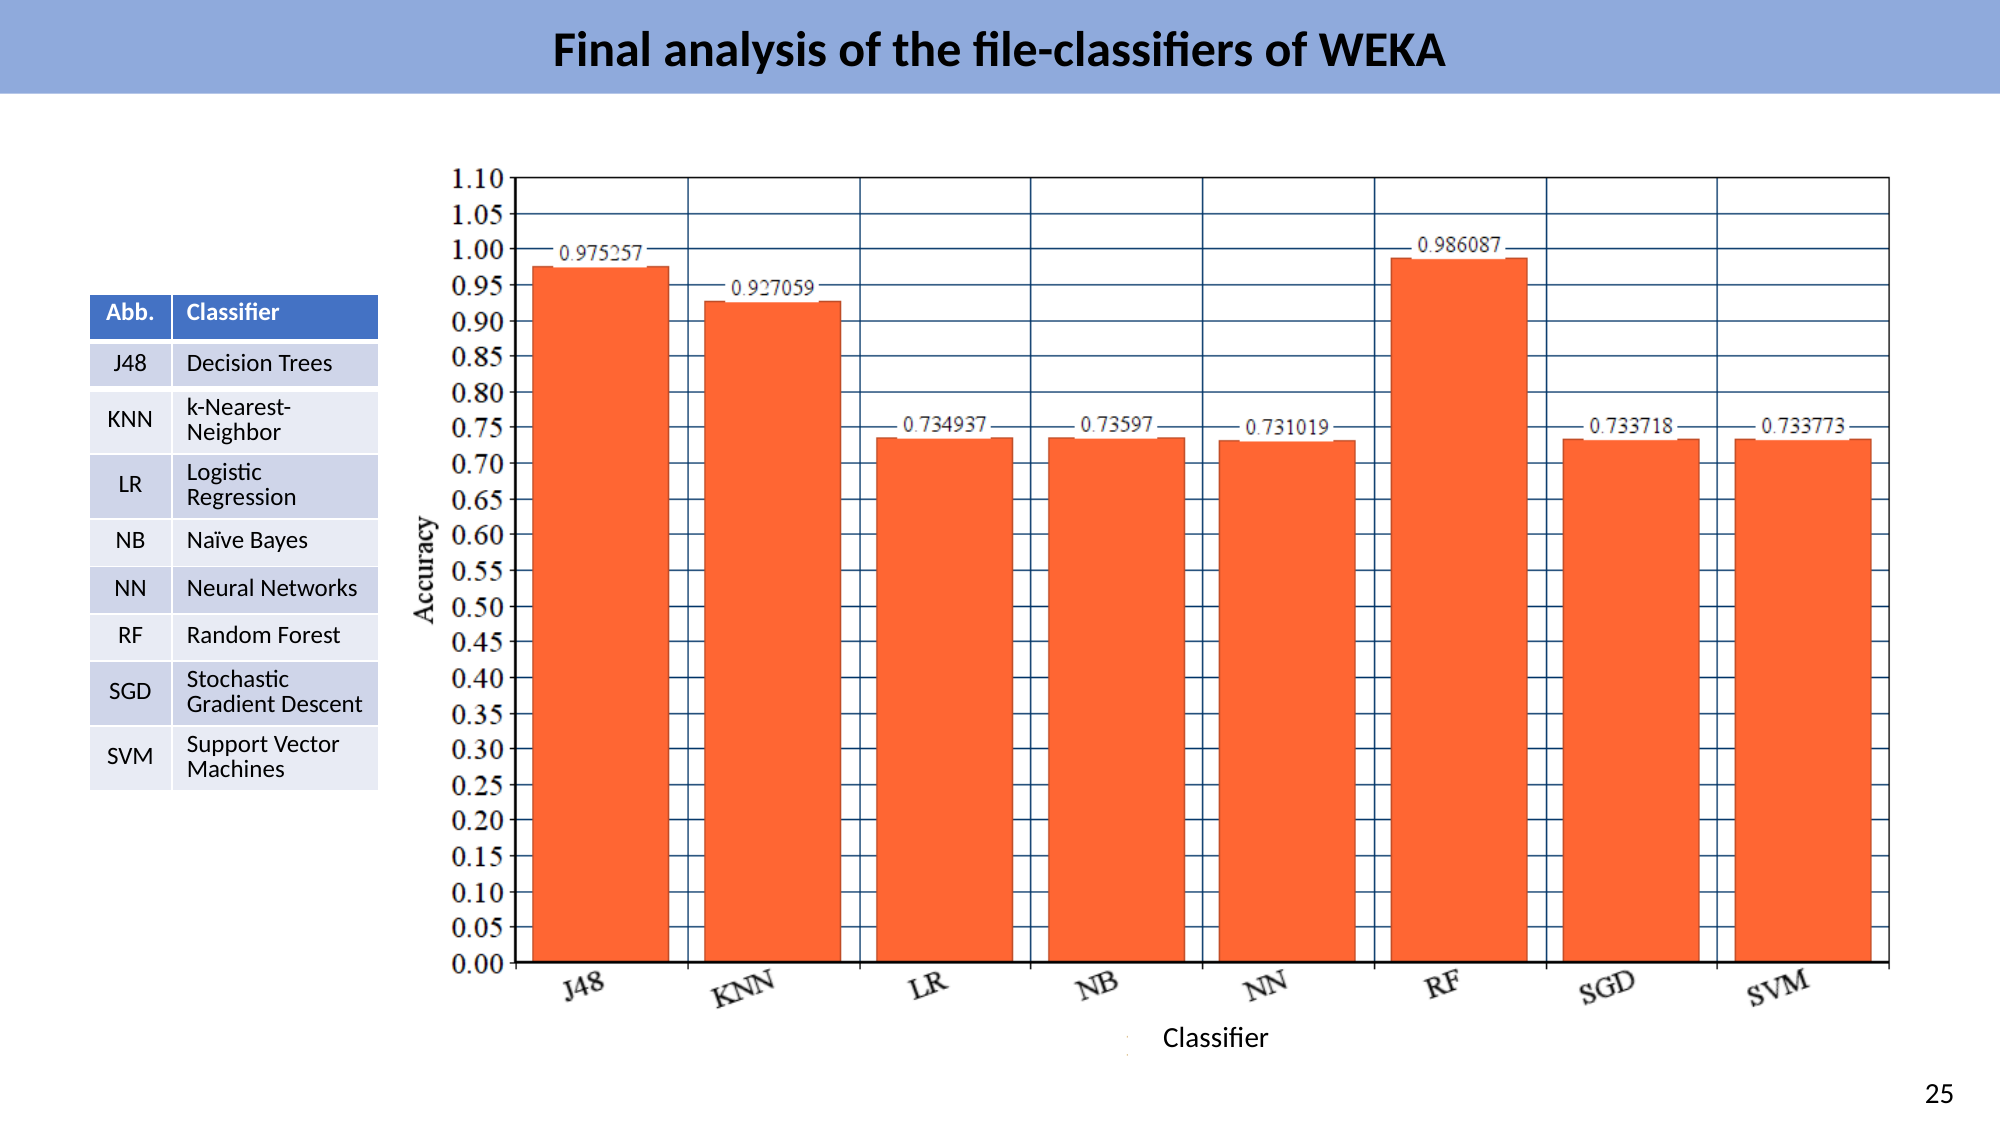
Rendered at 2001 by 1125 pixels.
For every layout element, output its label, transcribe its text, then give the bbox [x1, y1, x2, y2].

table_header Classifier [173, 295, 378, 339]
table_cell Stochastic Gradient Descent [173, 662, 378, 725]
table_header Abb. [90, 295, 171, 339]
table_cell Naïve Bayes [173, 520, 378, 566]
table_cell SGD [90, 662, 171, 725]
table_cell Decision Trees [173, 344, 378, 386]
table_cell J48 [90, 344, 171, 386]
table_cell Random Forest [173, 615, 378, 660]
table_cell LR [90, 455, 171, 518]
table_cell Logistic Regression [173, 455, 378, 518]
table_cell NB [90, 520, 171, 566]
table_cell RF [90, 615, 171, 660]
table_cell SVM [90, 727, 171, 790]
text_box [0, 0, 2000, 95]
table_cell Neural Networks [173, 567, 378, 613]
table_cell KNN [90, 392, 171, 453]
picture [380, 145, 1911, 1076]
text_box 25 [1431, 1066, 1970, 1117]
table_cell k-Nearest-Neighbor [173, 392, 378, 453]
table_cell Support Vector Machines [173, 727, 378, 790]
table_cell NN [90, 567, 171, 613]
text_box Final analysis of the file-classifiers of WEKA [538, 8, 1462, 84]
